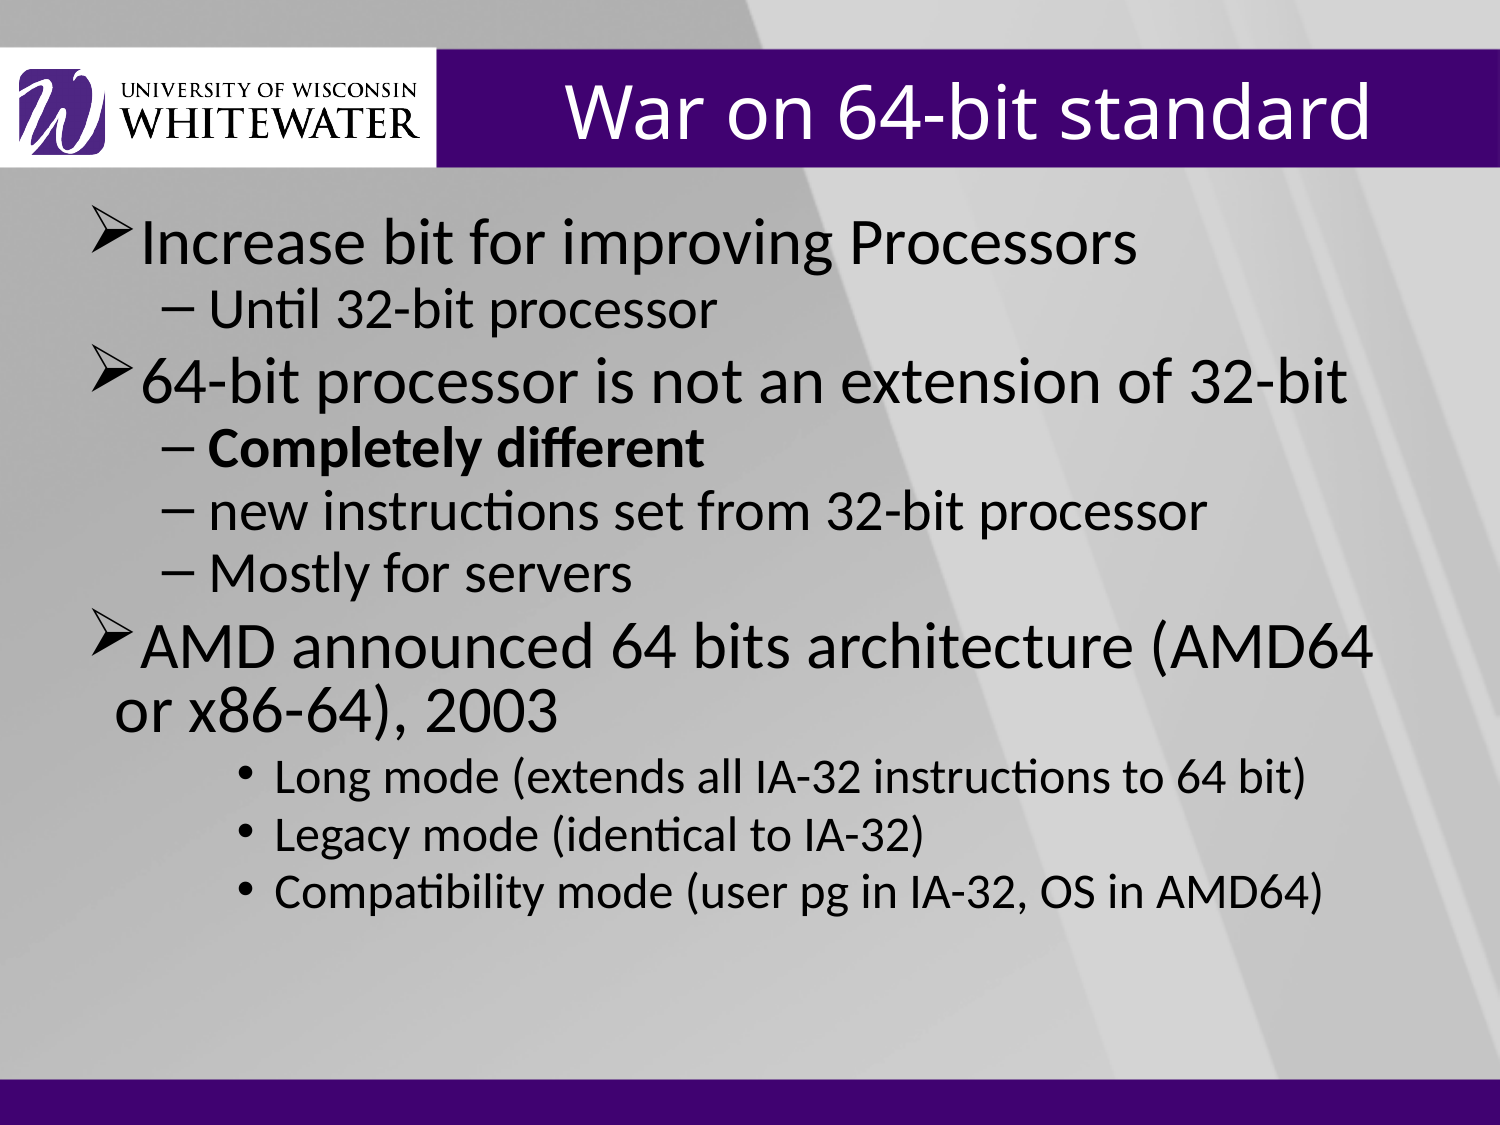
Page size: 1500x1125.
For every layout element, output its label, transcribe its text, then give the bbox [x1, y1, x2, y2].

list Increase bit for improving Processors Until 32-bit processor 64-bit processor is not an extension of 32-bit Completely different new instructions set from 32-bit processor Mostly for servers AMD announced 64 bits architecture (AMD64 or x86-64), 2003 Long mode (extends all IA-32 instructions to 64 bit) Legacy mode (identical to IA-32) Compatibility mode (user pg in IA-32, OS in AMD64) [72, 205, 1422, 949]
picture [0, 0, 1500, 1125]
title War on 64-bit standard [438, 52, 1500, 166]
